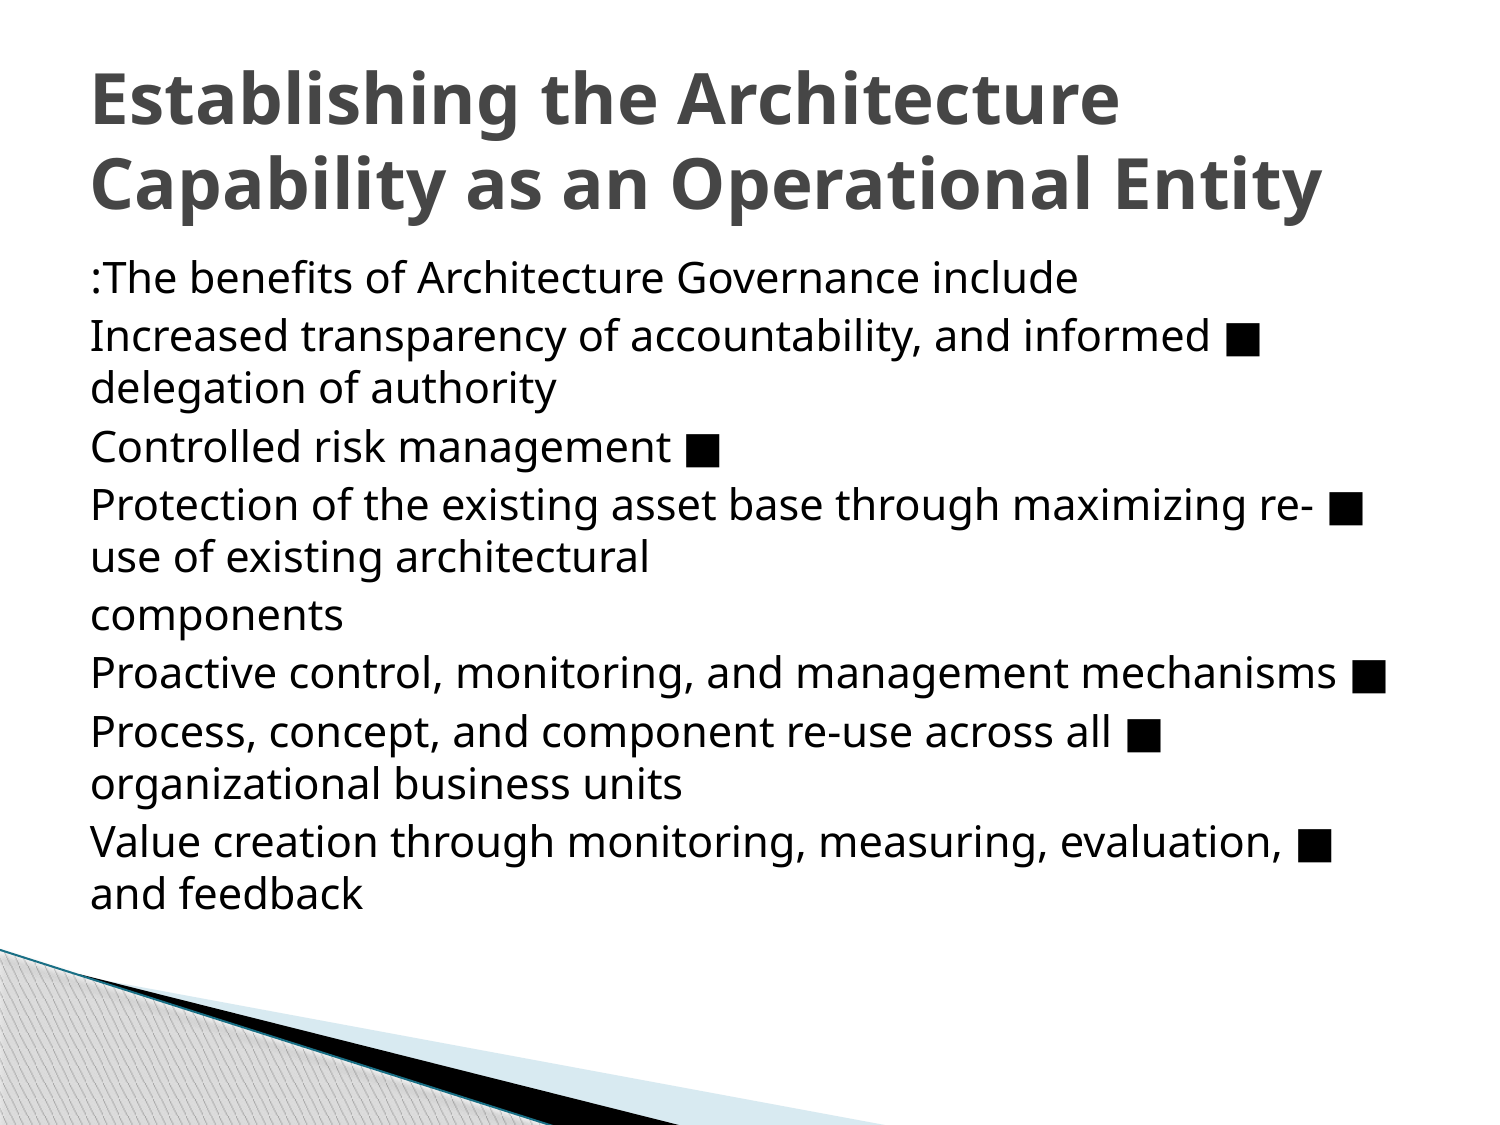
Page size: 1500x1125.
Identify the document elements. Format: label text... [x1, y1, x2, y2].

list The benefits of Architecture Governance include: ■ Increased transparency of accountability, and informed delegation of authority ■ Controlled risk management ■ Protection of the existing asset base through maximizing re-use of existing architectural components ■ Proactive control, monitoring, and management mechanisms ■ Process, concept, and component re-use across all organizational business units ■ Value creation through monitoring, measuring, evaluation, and feedback [75, 243, 1425, 986]
title Establishing the Architecture Capability as an Operational Entity [75, 45, 1425, 233]
